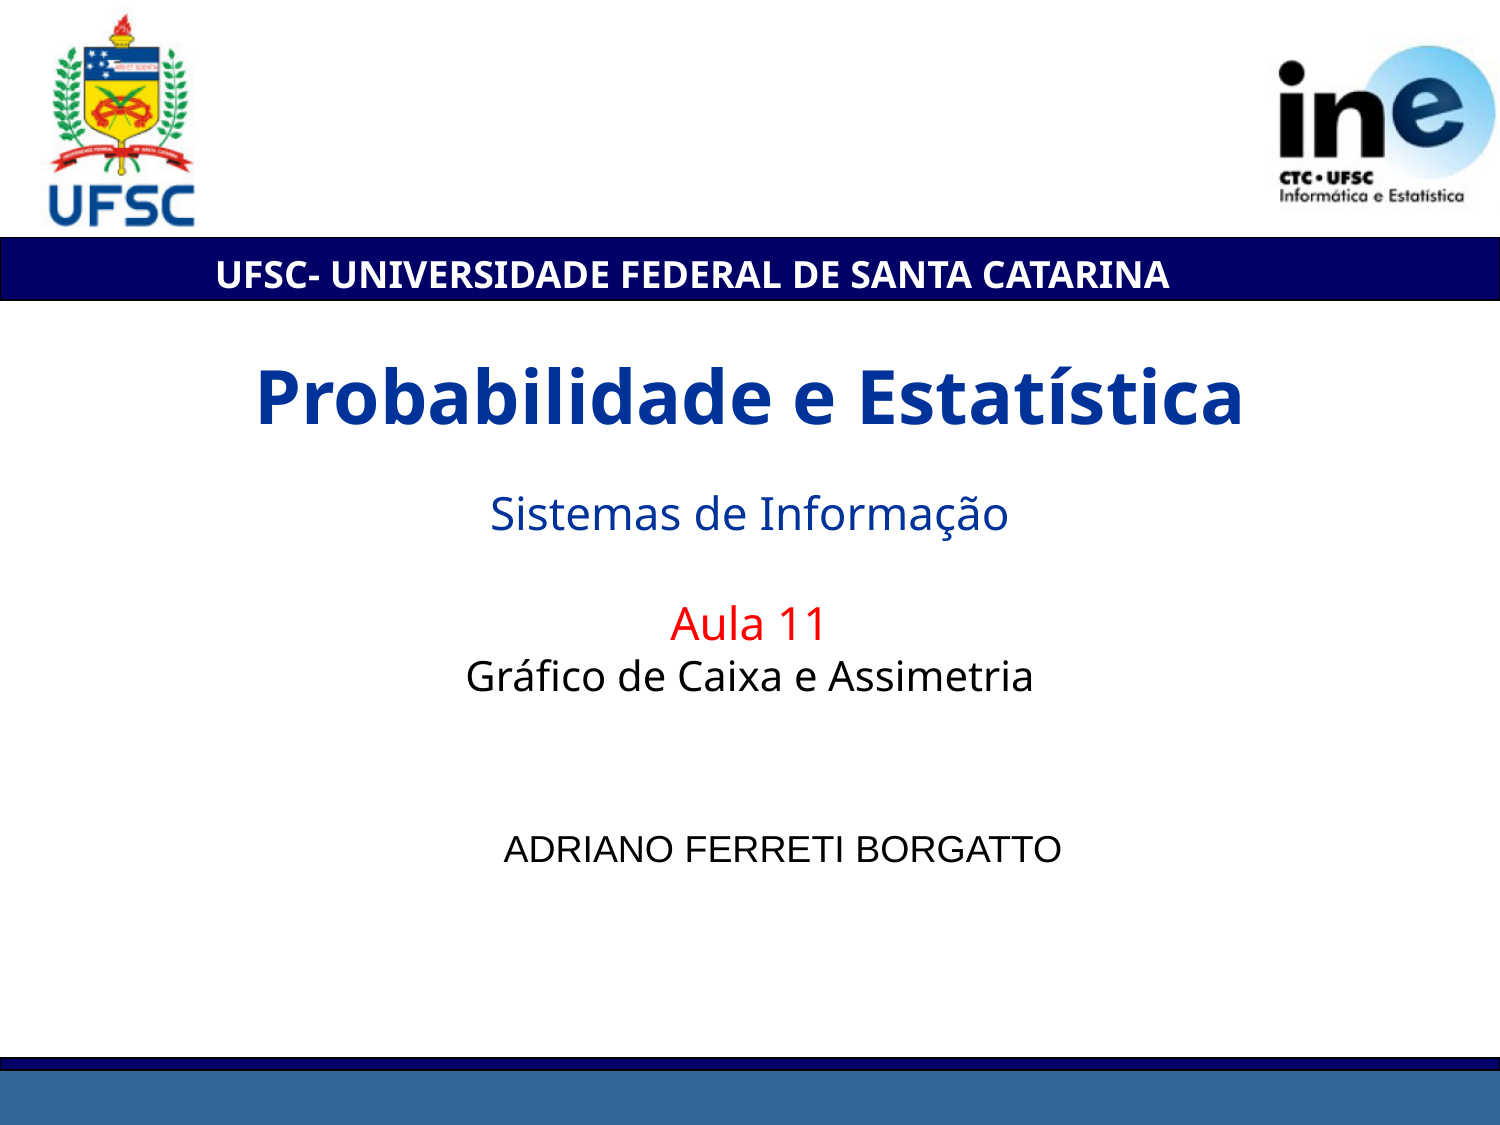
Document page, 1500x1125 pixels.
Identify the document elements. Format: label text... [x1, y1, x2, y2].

title Probabilidade e Estatística Sistemas de Informação Aula 11 Gráfico de Caixa e Assimetria [65, 340, 1436, 710]
text_box ADRIANO FERRETI BORGATTO [488, 817, 1078, 878]
